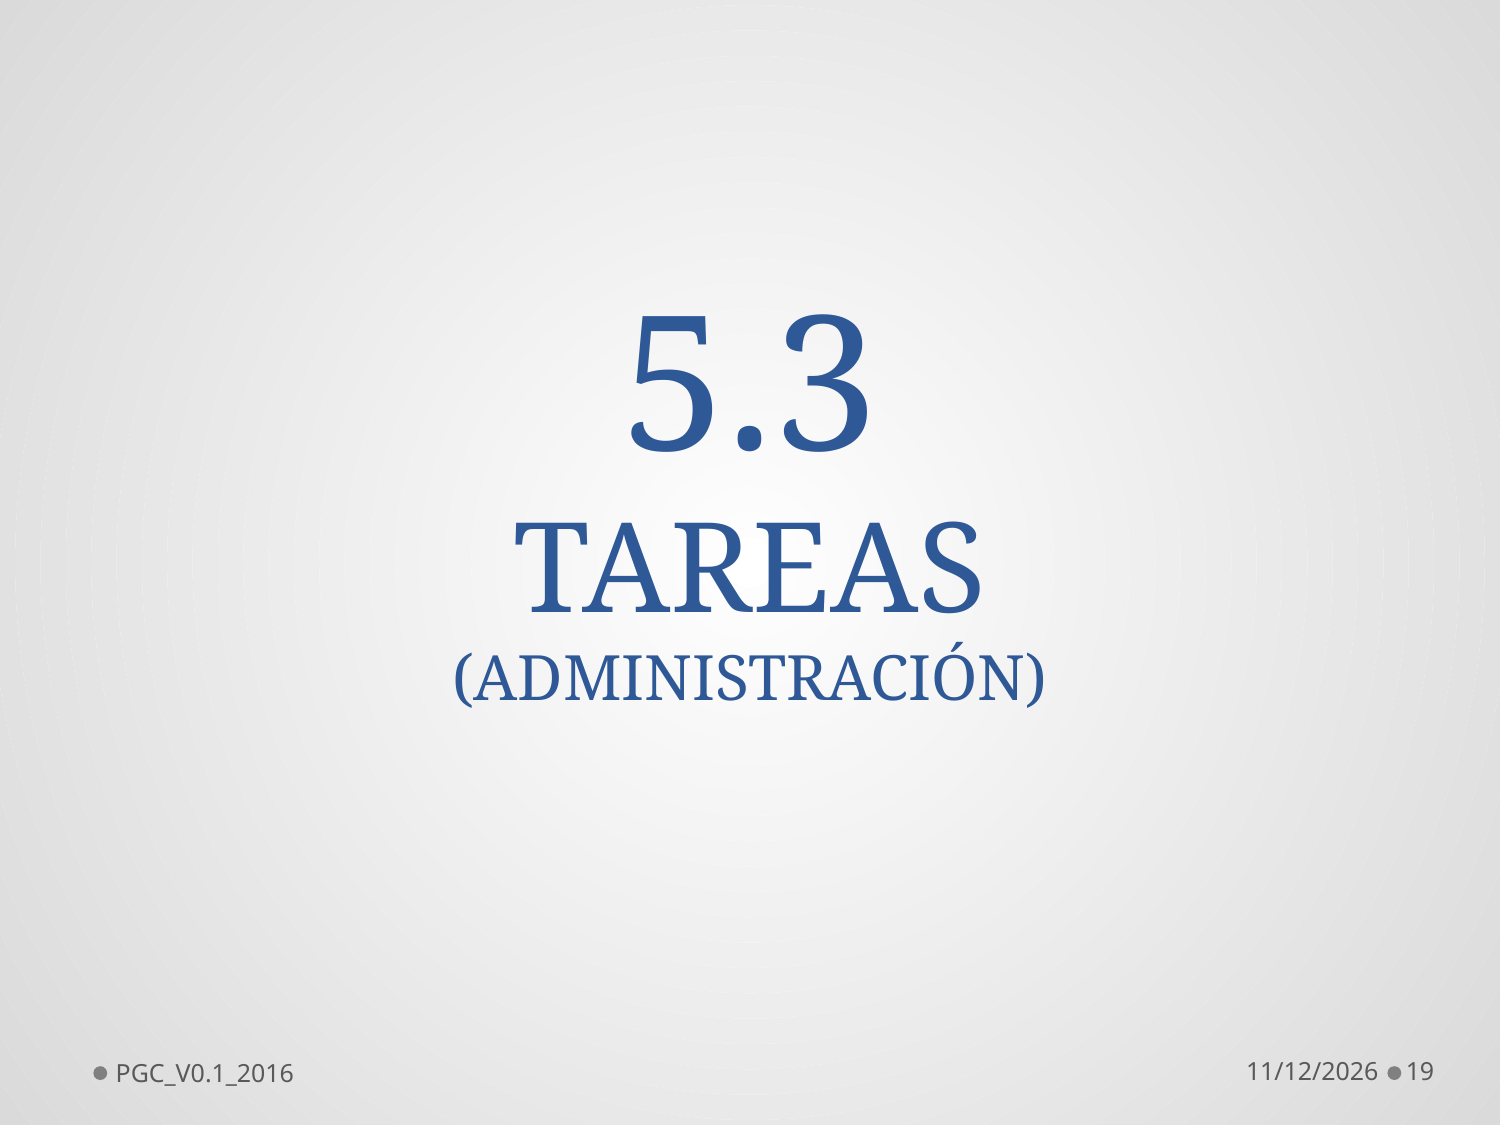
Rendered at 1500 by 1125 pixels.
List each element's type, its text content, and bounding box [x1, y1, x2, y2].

slide_number 19 [1401, 1042, 1494, 1103]
subtitle 5.3 TAREAS (ADMINISTRACIÓN) [0, 255, 1500, 823]
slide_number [1043, 1042, 1386, 1103]
footer PGC_V0.1_2016 [108, 1042, 703, 1103]
